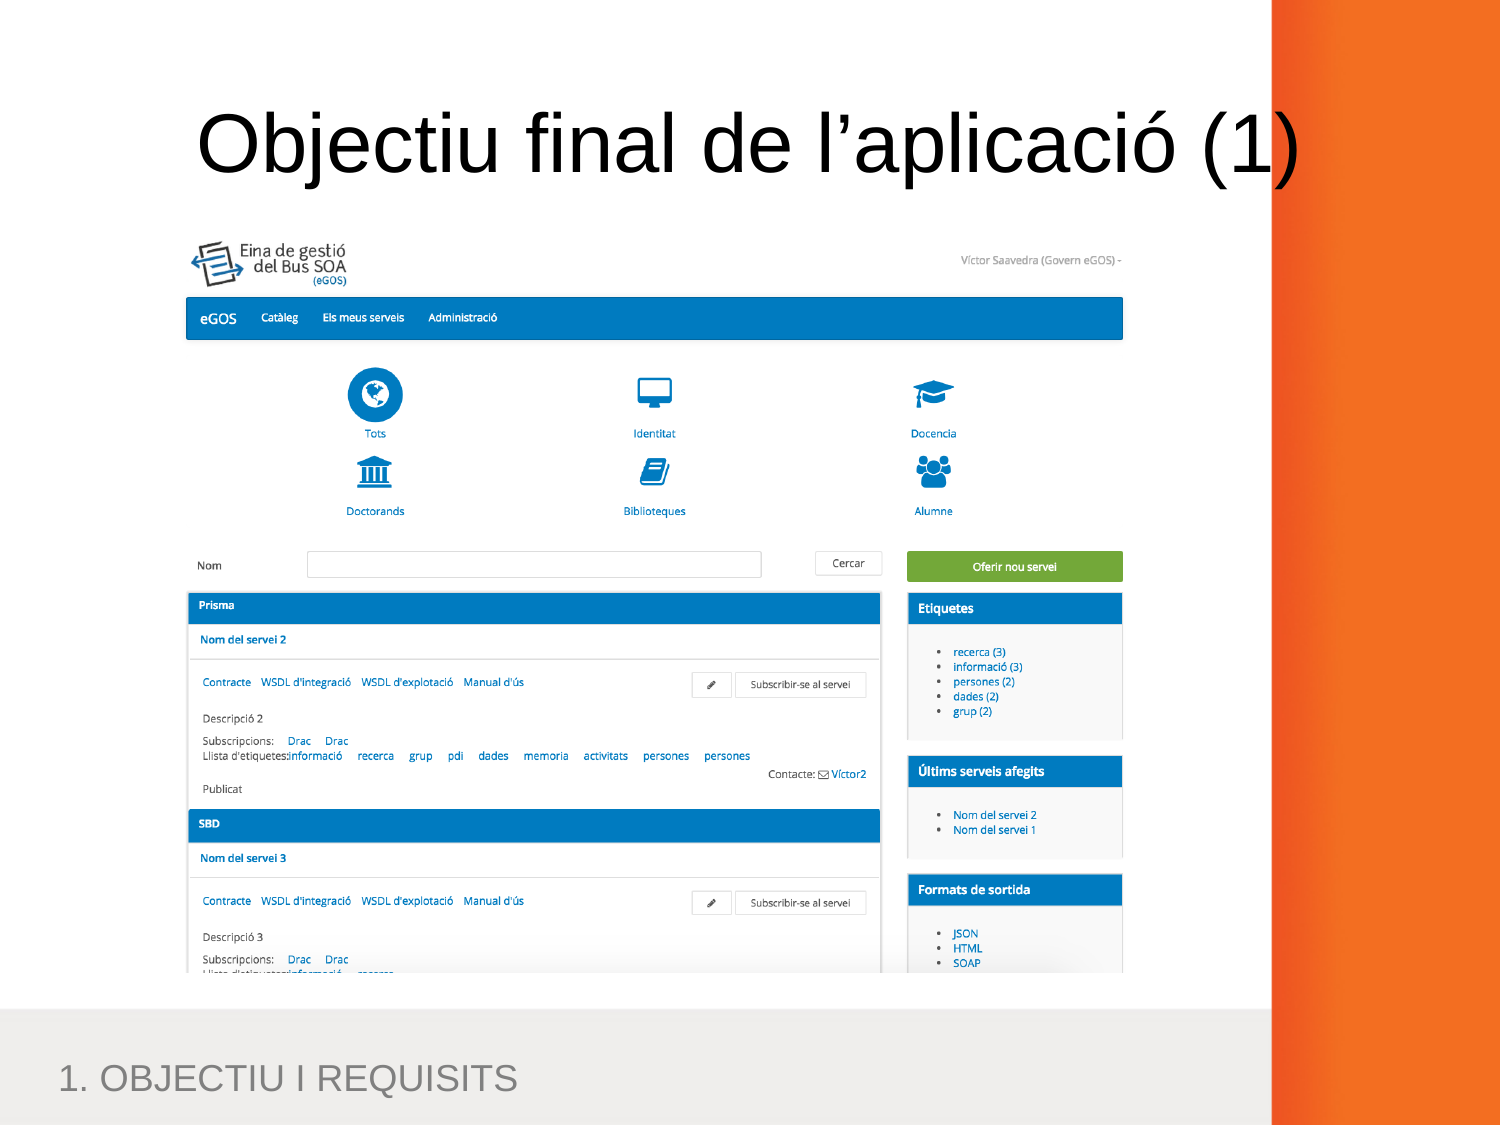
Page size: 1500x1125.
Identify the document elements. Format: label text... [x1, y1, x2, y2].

title Objectiu final de l’aplicació (1) [75, 45, 1425, 233]
picture [0, 0, 1500, 1125]
text_box 1. OBJECTIU I REQUISITS [43, 1046, 535, 1107]
